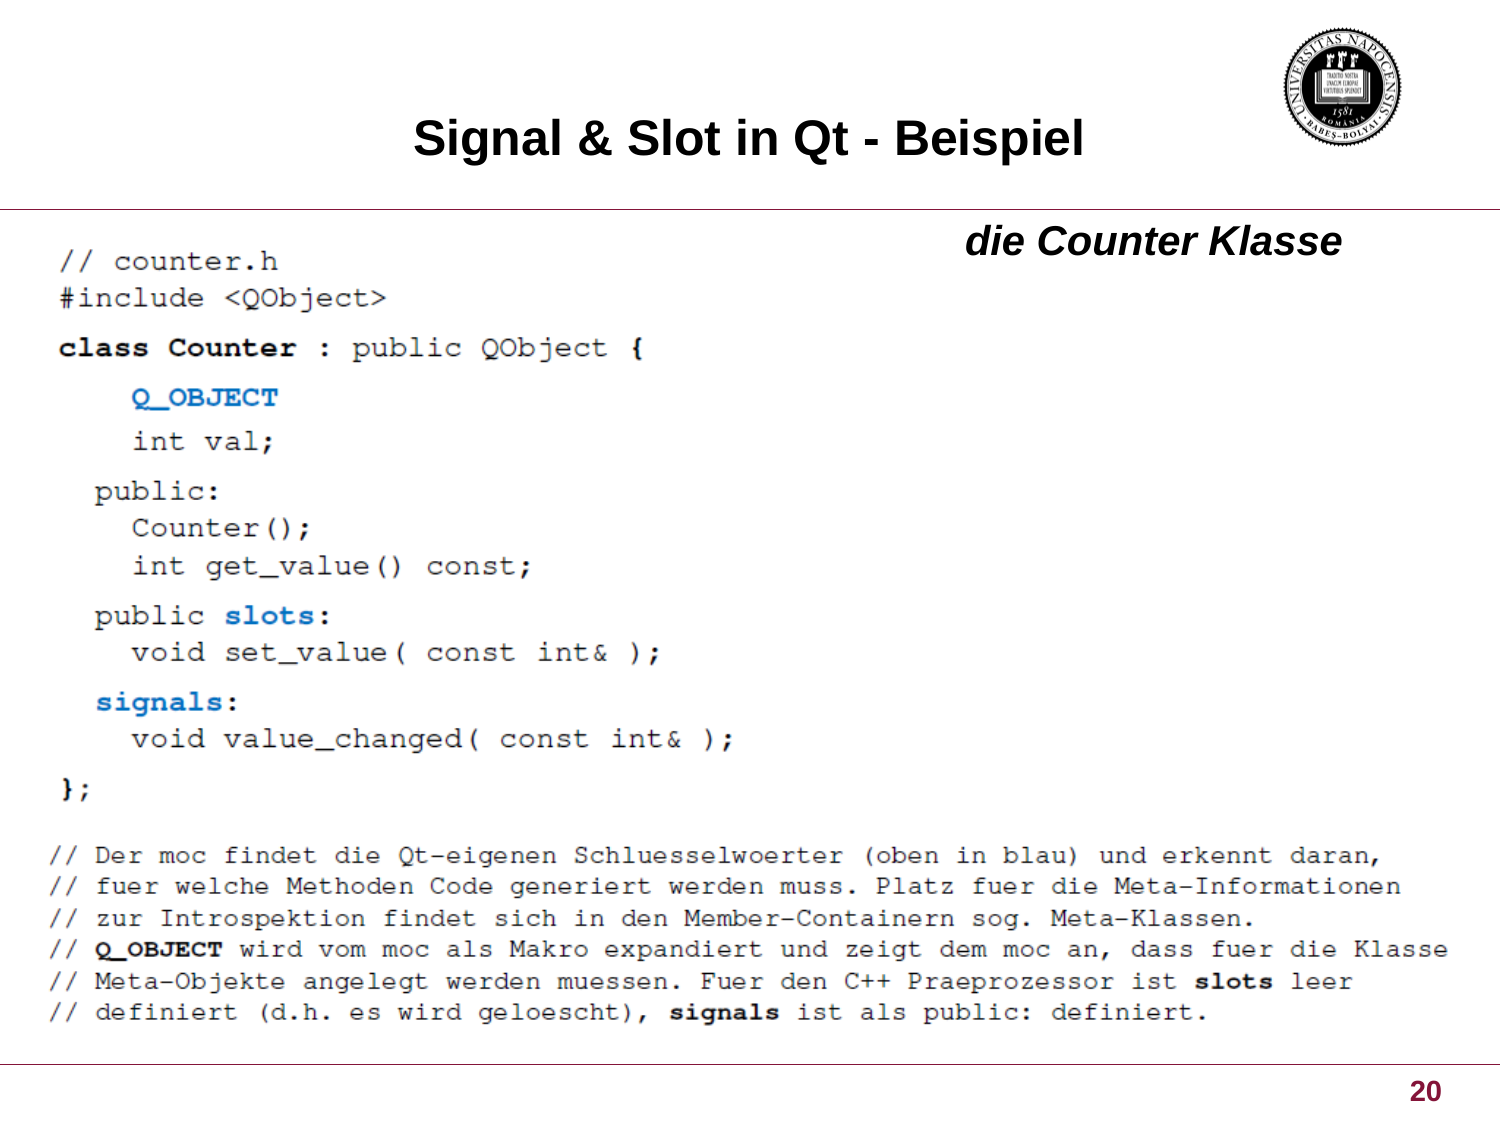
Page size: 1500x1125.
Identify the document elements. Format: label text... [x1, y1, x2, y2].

picture [11, 232, 1496, 1056]
picture [1273, 17, 1412, 44]
slide_number 20 [1371, 1078, 1443, 1102]
title Signal & Slot in Qt - Beispiel [75, 44, 1425, 230]
list die Counter Klasse [935, 200, 1372, 230]
